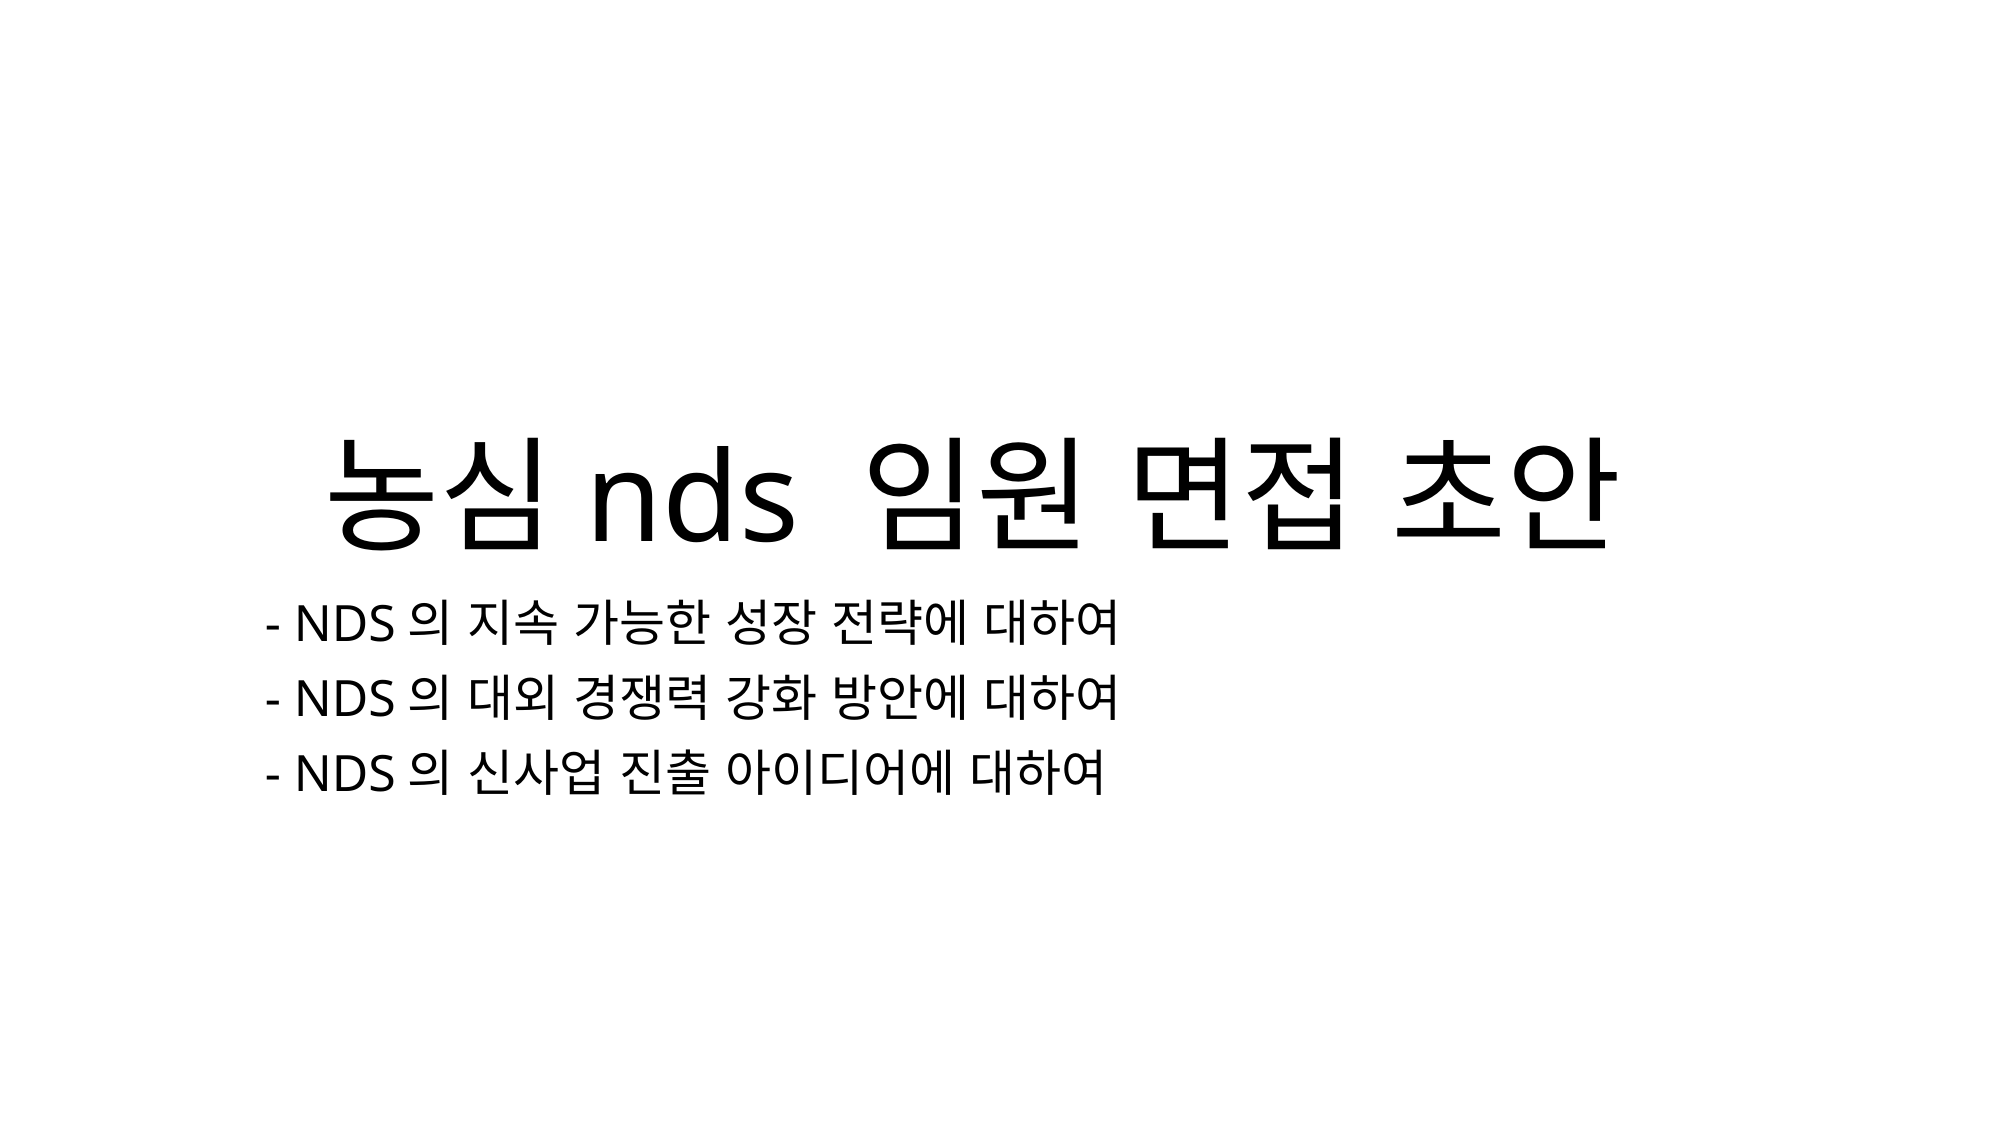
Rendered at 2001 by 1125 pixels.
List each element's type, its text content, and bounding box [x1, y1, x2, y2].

subtitle - NDS의 지속 가능한 성장 전략에 대하여 - NDS의 대외 경쟁력 강화 방안에 대하여 - NDS의 신사업 진출 아이디어에 대하여 [249, 590, 1750, 863]
title 농심nds 임원 면접 초안 [249, 184, 1750, 576]
